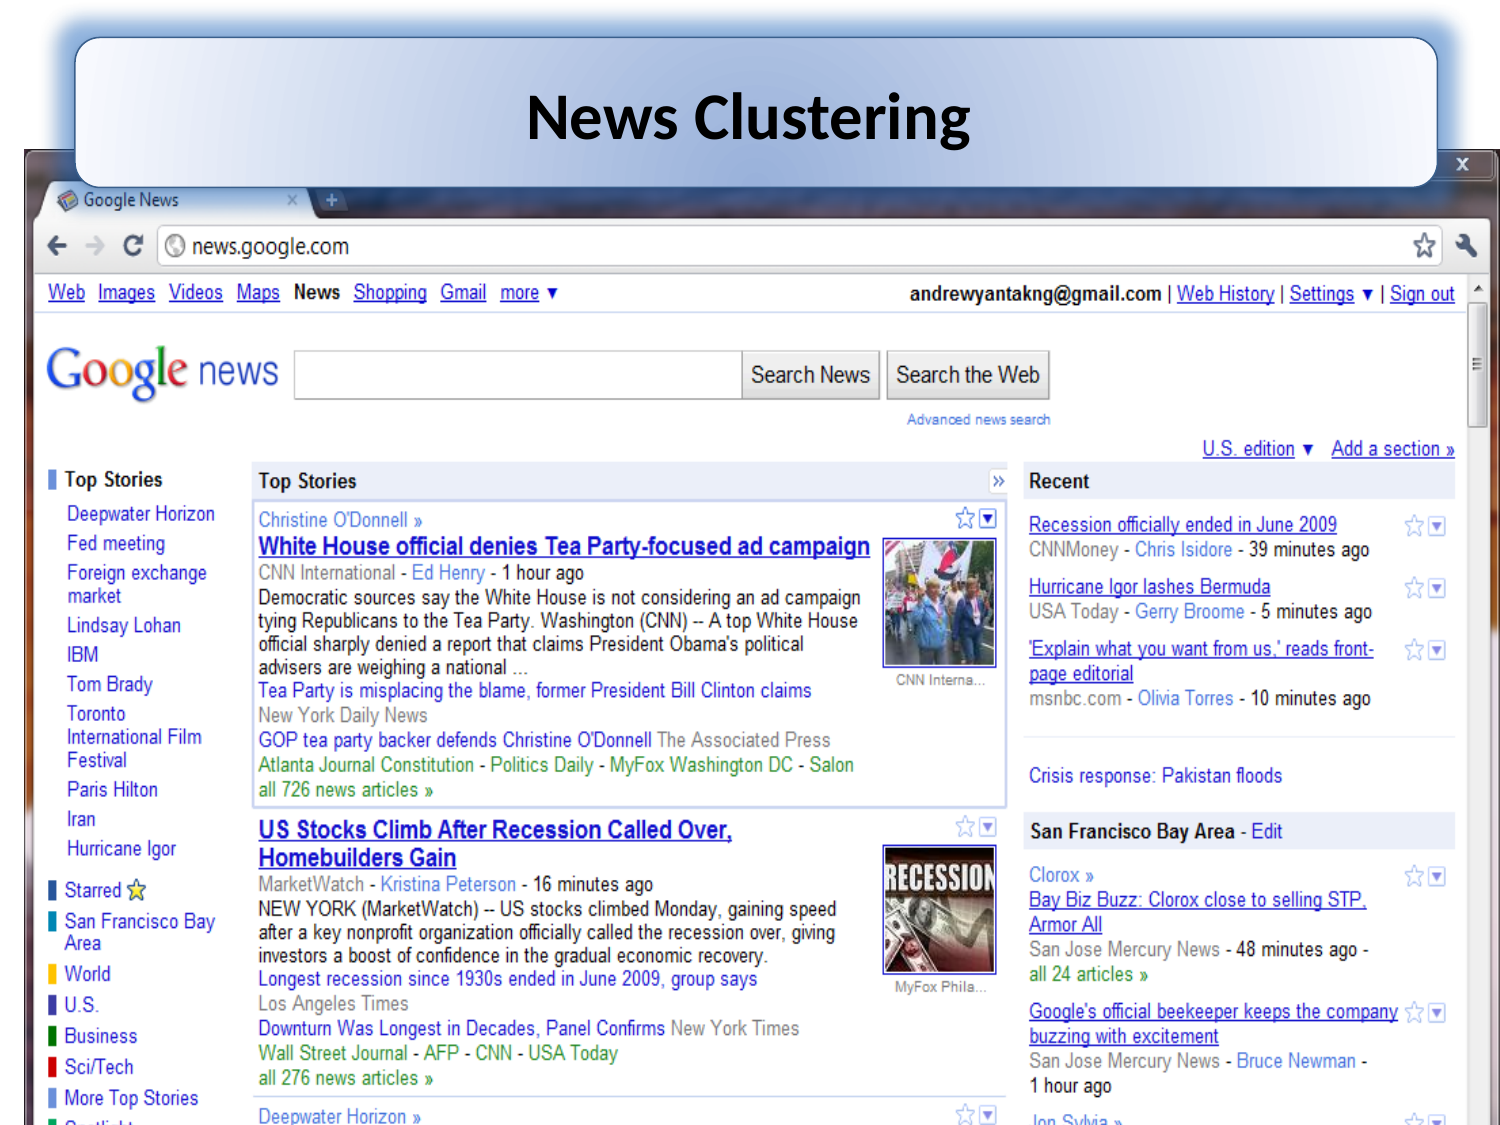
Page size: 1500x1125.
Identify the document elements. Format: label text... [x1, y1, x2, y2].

picture [24, 149, 1500, 1125]
text_box News Clustering [74, 36, 1439, 149]
